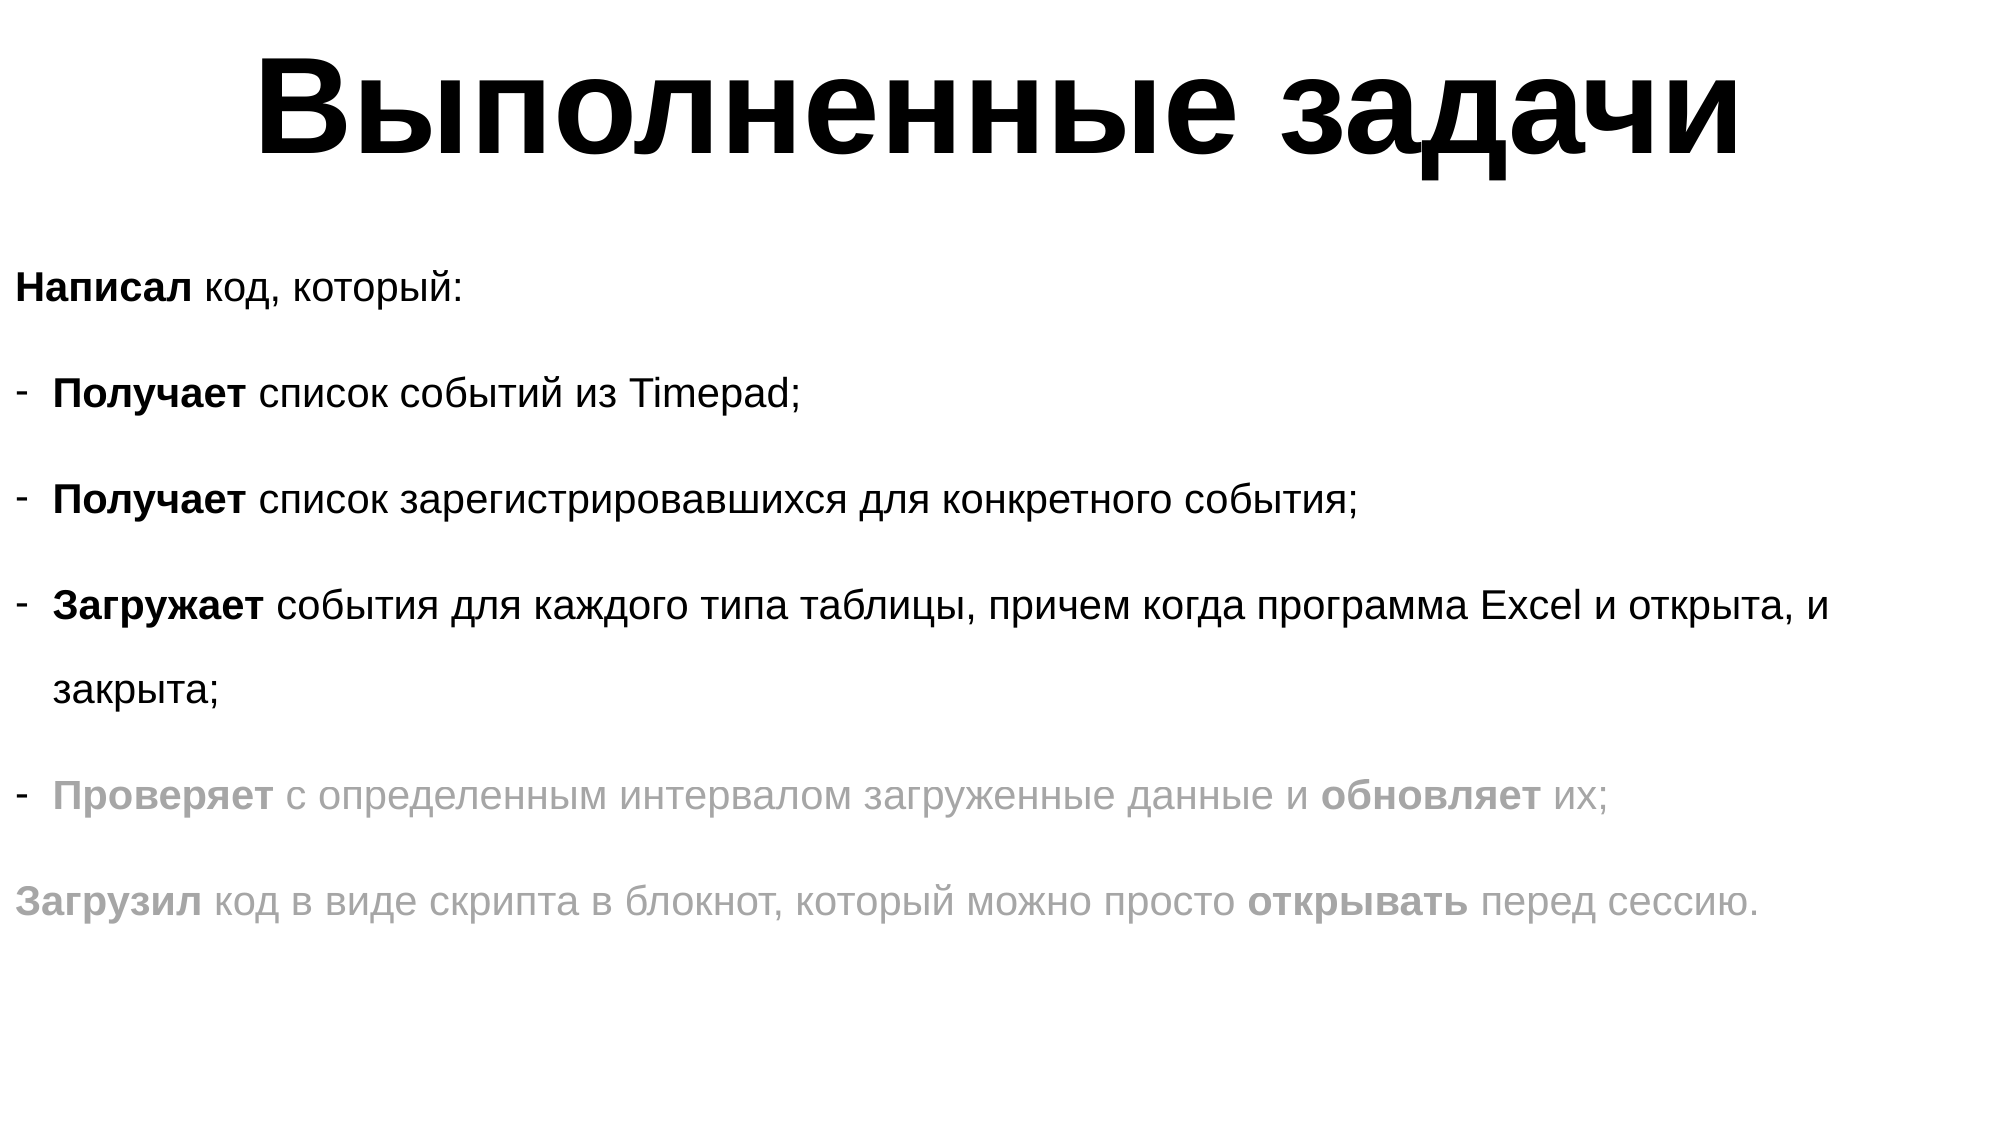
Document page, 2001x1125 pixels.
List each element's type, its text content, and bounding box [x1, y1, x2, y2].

list Написал код, который: Получает список событий из Timepad; Получает список зарегистрировавшихся для конкретного события; Загружает события для каждого типа таблицы, причем когда программа Excel и открыта, и закрыта; Проверяет с определенным интервалом загруженные данные и обновляет их; Загрузил код в виде скрипта в блокнот, который можно просто открывать перед сессию. [0, 217, 2000, 957]
title Выполненные задачи [0, 0, 2000, 217]
